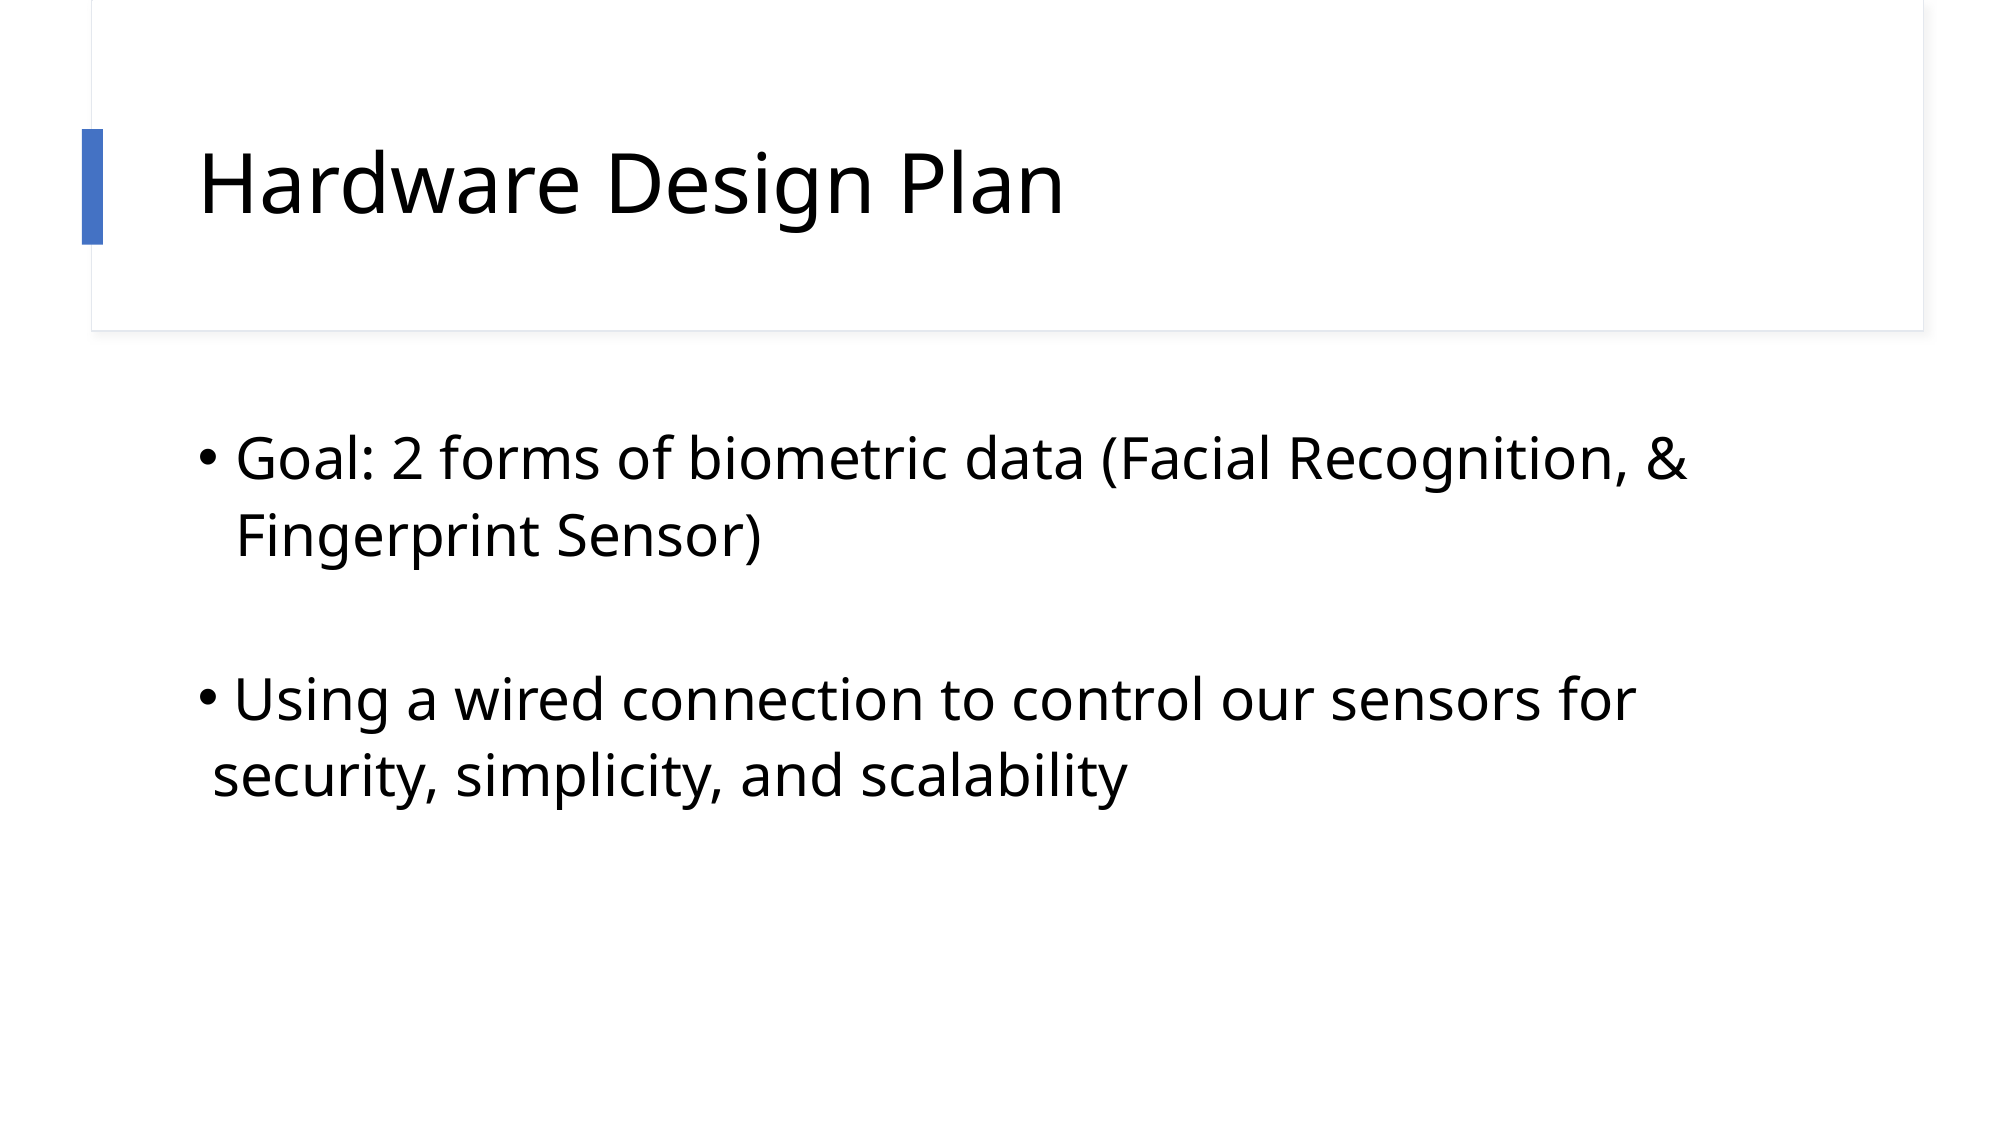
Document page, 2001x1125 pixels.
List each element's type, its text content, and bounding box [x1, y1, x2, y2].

list Goal: 2 forms of biometric data (Facial Recognition, & Fingerprint Sensor) Using a wired connection to control our sensors for security, simplicity, and scalability [183, 406, 1851, 1013]
title Hardware Design Plan [183, 90, 1851, 284]
